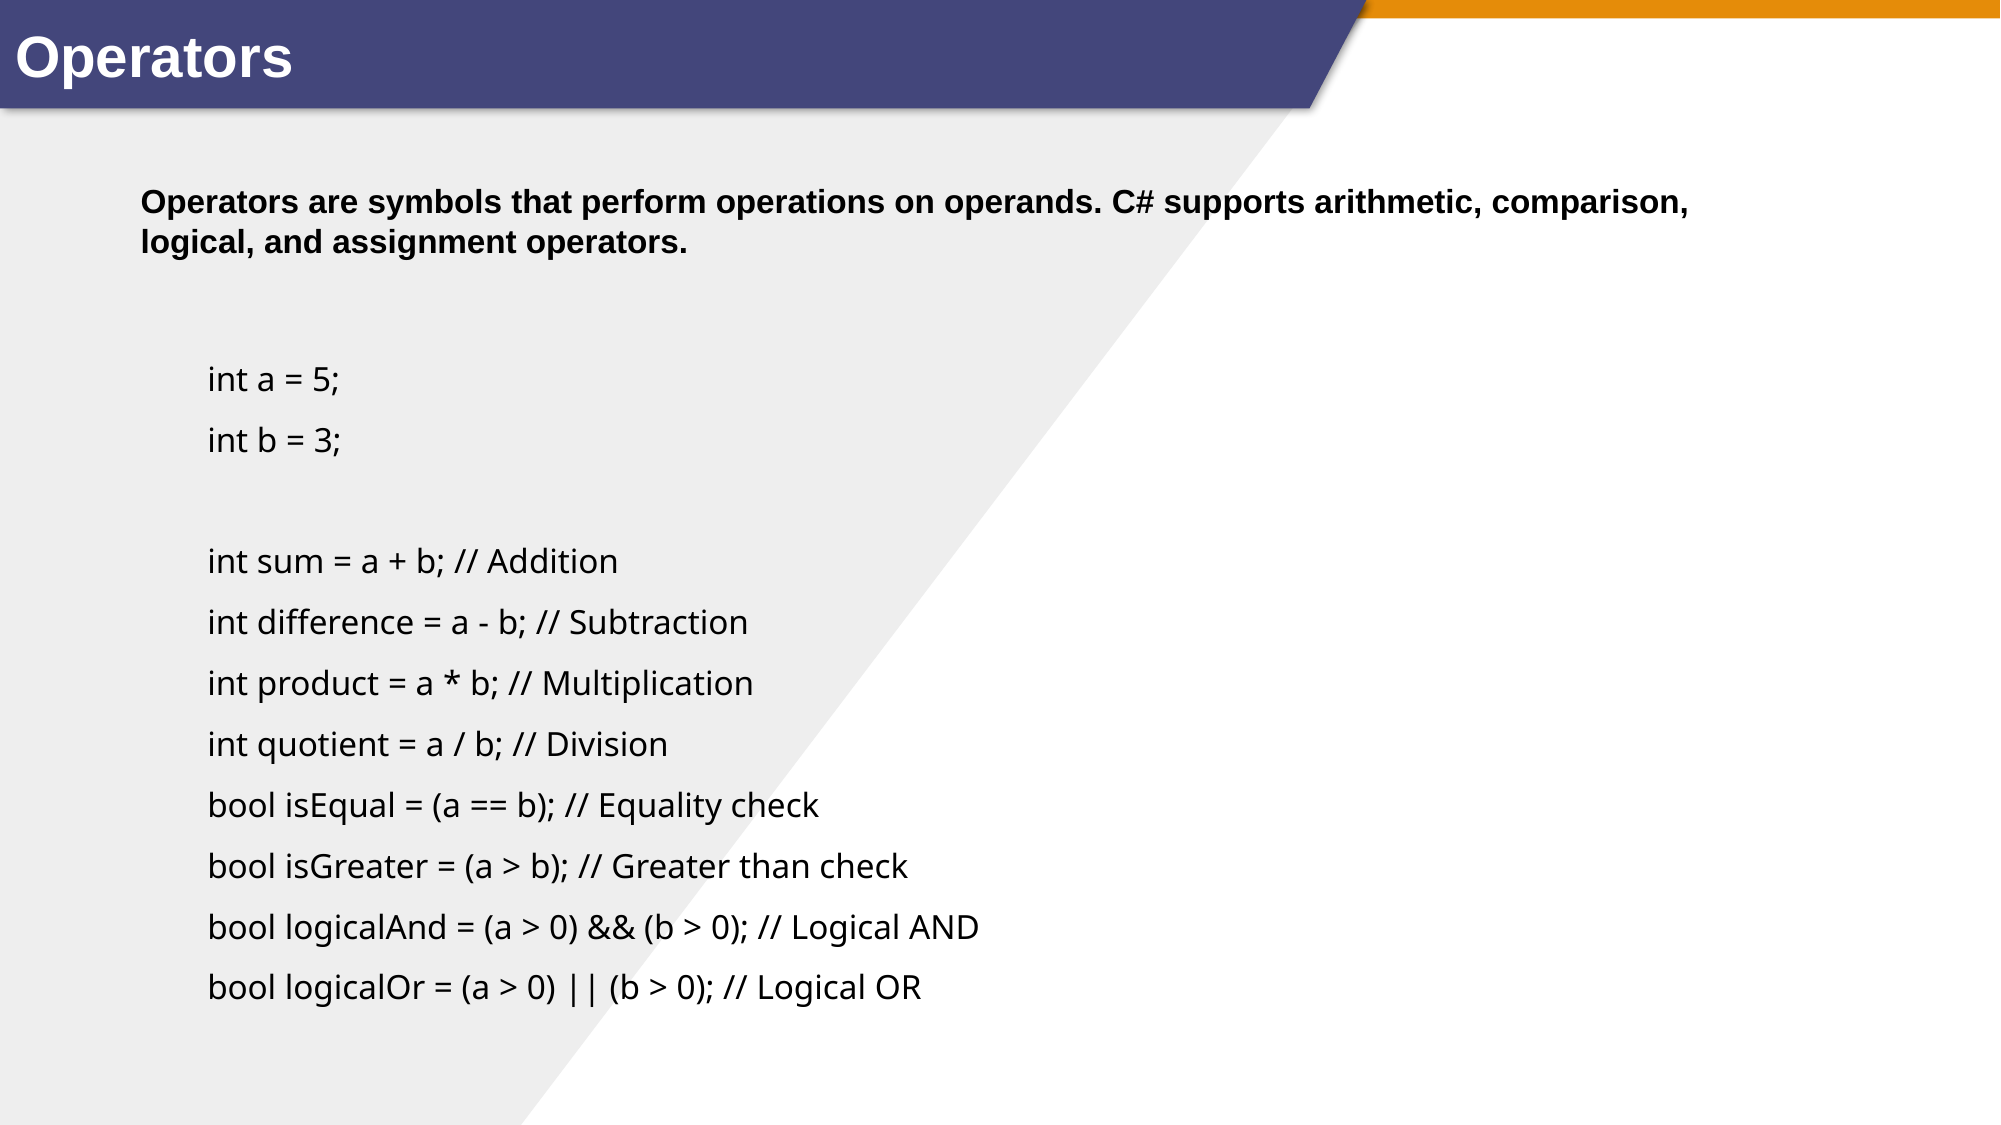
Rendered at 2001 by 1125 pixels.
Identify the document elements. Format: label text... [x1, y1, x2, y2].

text_box Operators are symbols that perform operations on operands. C# supports arithmetic, comparison, logical, and assignment operators. [125, 172, 1756, 268]
text_box Operators [0, 0, 1367, 109]
list int a = 5; int b = 3; int sum = a + b; // Addition int difference = a - b; // Subtraction int product = a * b; // Multiplication int quotient = a / b; // Division bool isEqual = (a == b); // Equality check bool isGreater = (a > b); // Greater than check bool logicalAnd = (a > 0) && (b > 0); // Logical AND bool logicalOr = (a > 0) || (b > 0); // Logical OR [154, 385, 1756, 1046]
